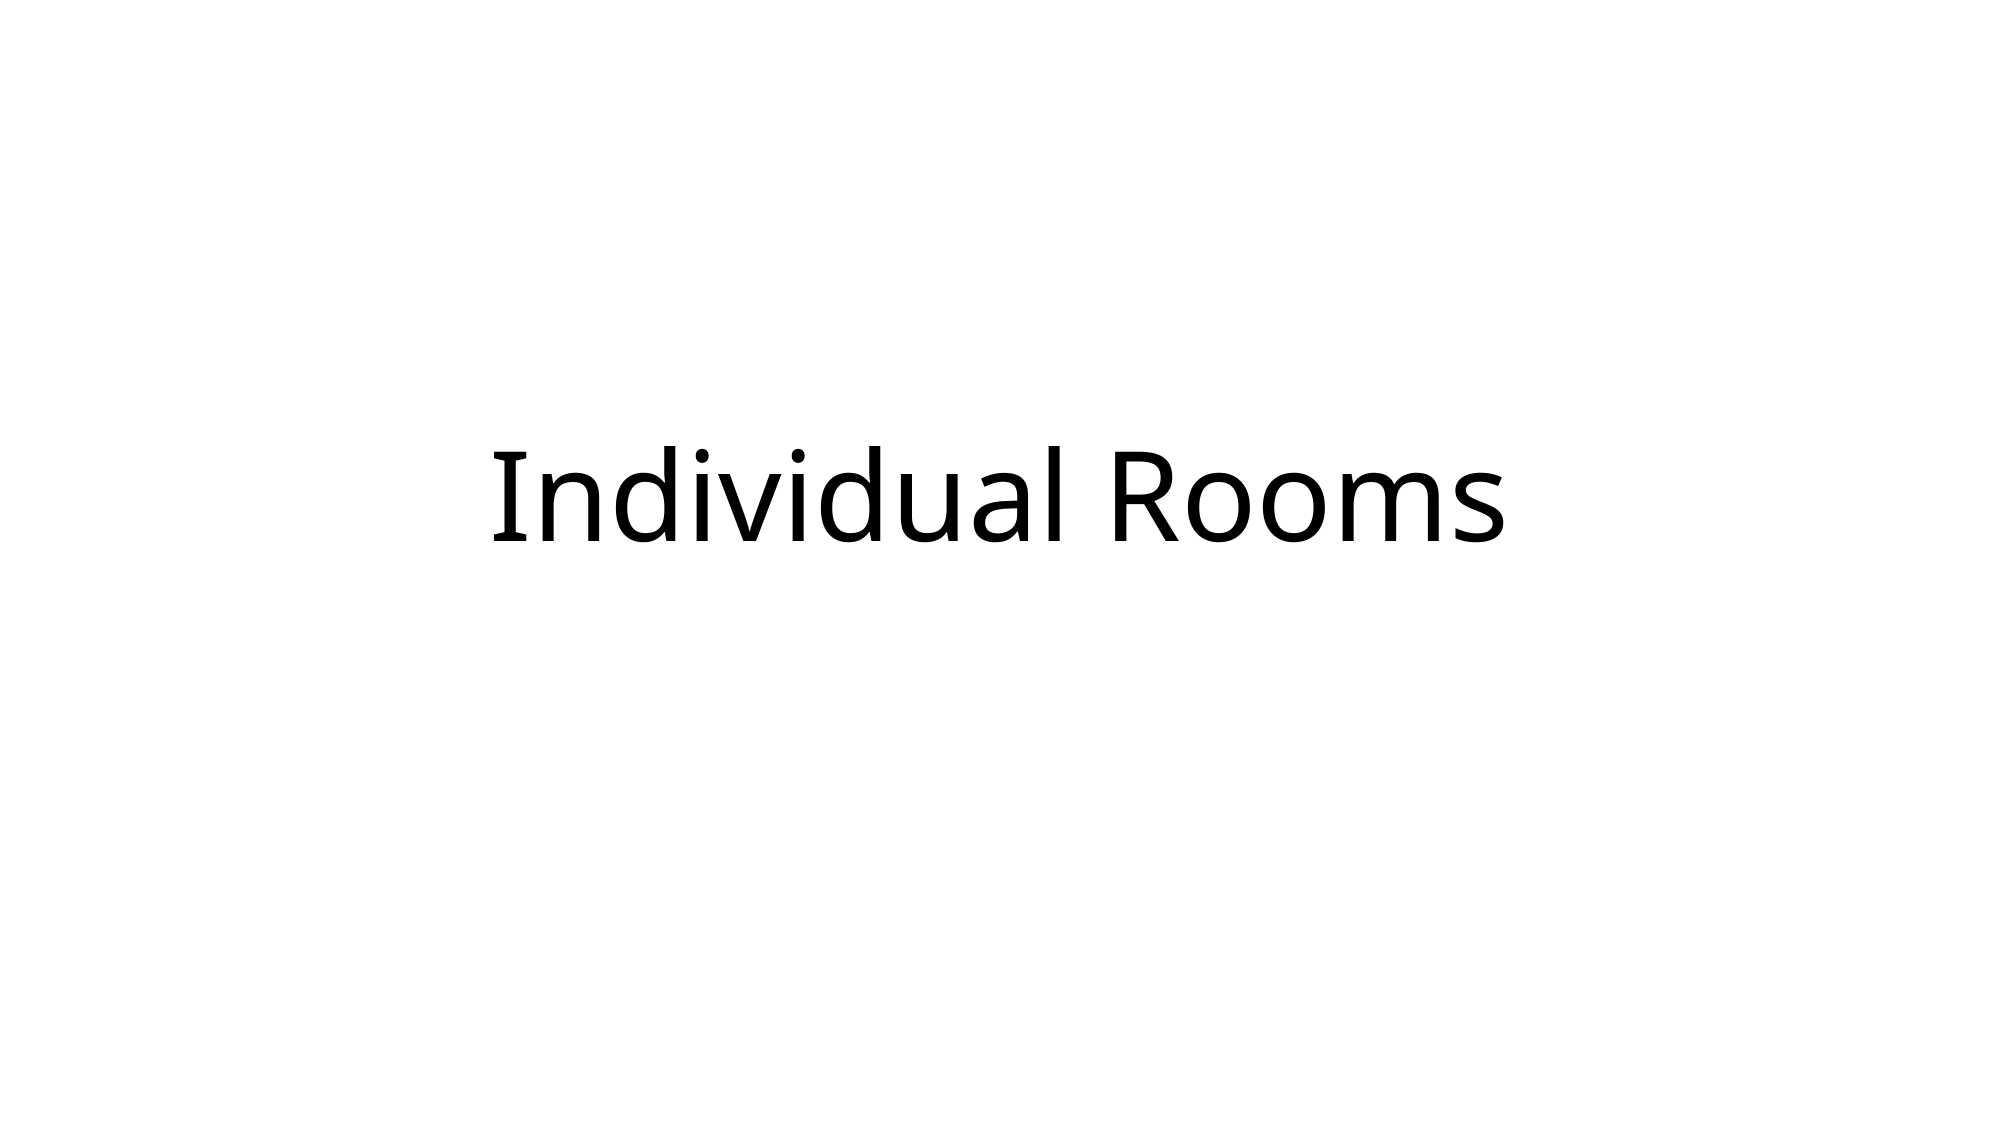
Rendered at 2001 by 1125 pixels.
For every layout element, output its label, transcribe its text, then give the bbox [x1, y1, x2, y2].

title Individual Rooms [249, 184, 1750, 576]
